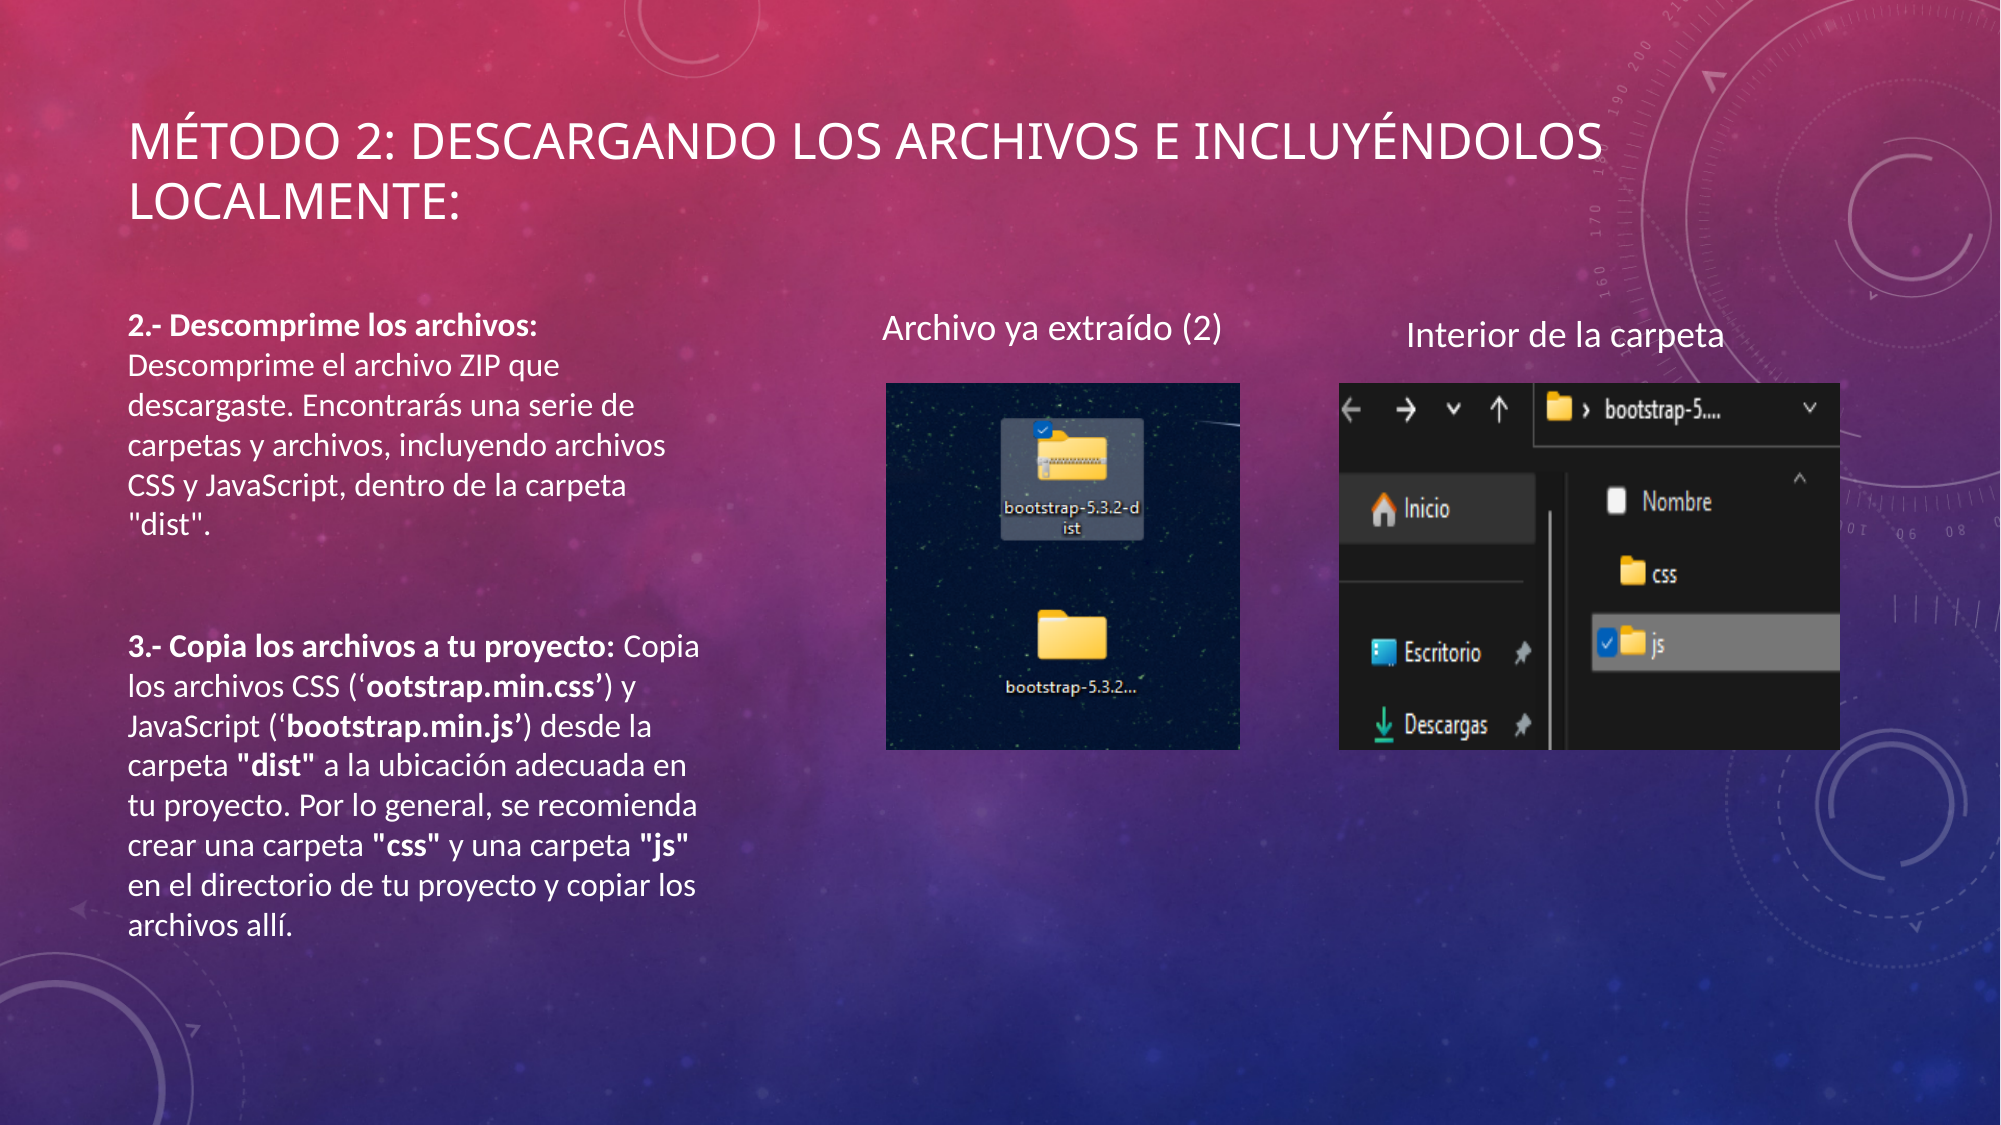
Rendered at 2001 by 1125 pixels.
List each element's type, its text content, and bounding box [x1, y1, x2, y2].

list 2.- Descomprime los archivos: Descomprime el archivo ZIP que descargaste. Encontrarás una serie de carpetas y archivos, incluyendo archivos CSS y JavaScript, dentro de la carpeta "dist". 3.- Copia los archivos a tu proyecto: Copia los archivos CSS (‘ootstrap.min.css’) y JavaScript (‘bootstrap.min.js’) desde la carpeta "dist" a la ubicación adecuada en tu proyecto. Por lo general, se recomienda crear una carpeta "css" y una carpeta "js" en el directorio de tu proyecto y copiar los archivos allí. [112, 295, 717, 1029]
text_box Archivo ya extraído (2) [867, 295, 1238, 356]
text_box Interior de la carpeta [1391, 302, 1741, 362]
title Método 2: Descargando los archivos e incluyéndolos localmente: [112, 11, 1925, 237]
picture [0, 0, 2001, 1125]
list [886, 383, 1240, 751]
